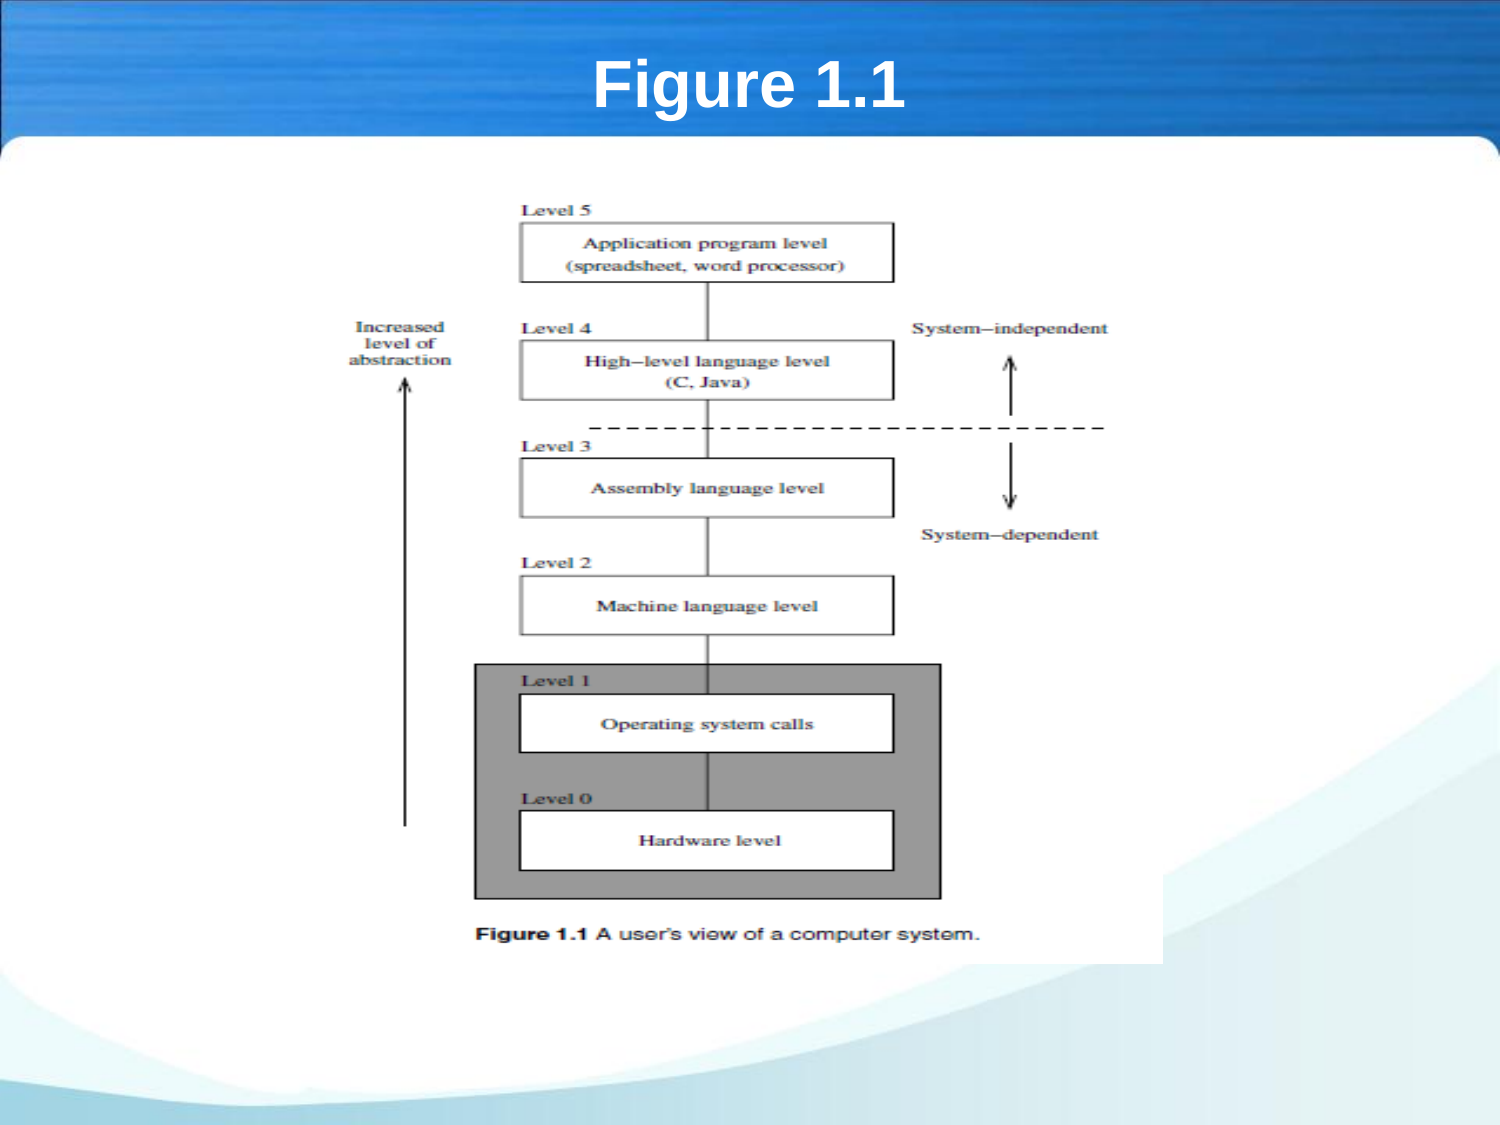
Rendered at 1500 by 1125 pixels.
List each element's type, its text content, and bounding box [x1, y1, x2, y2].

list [287, 183, 1163, 964]
picture [0, 0, 1500, 1125]
title Figure 1.1 [74, 24, 1425, 138]
